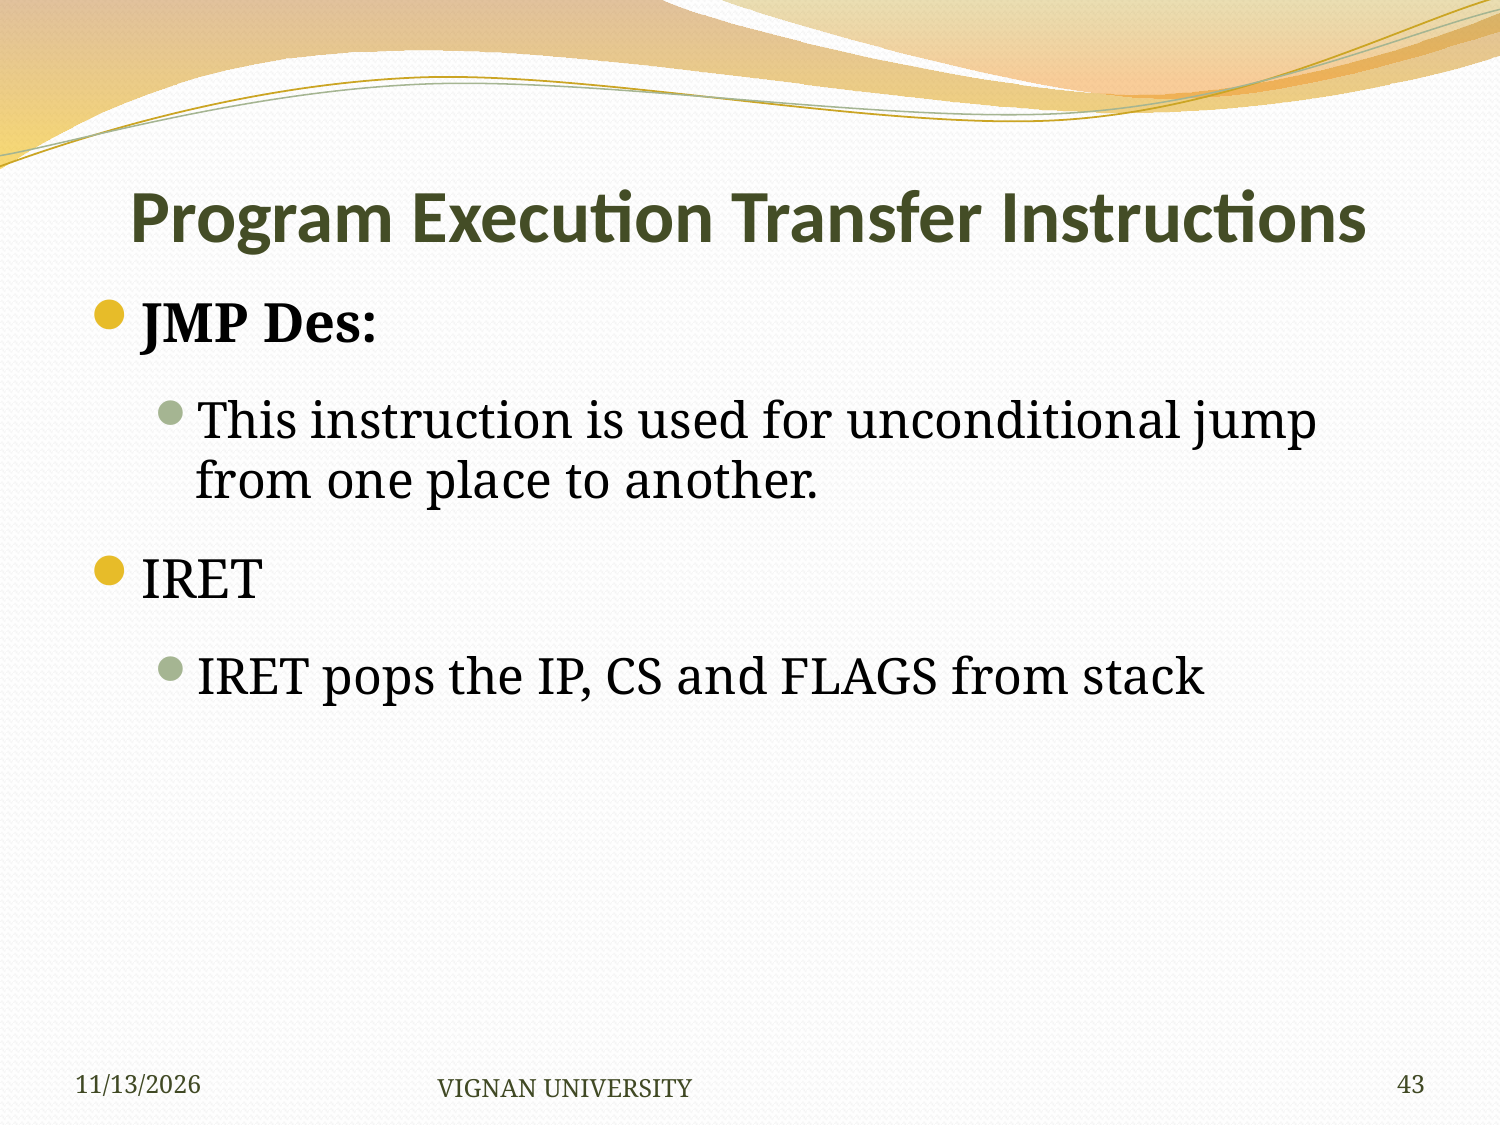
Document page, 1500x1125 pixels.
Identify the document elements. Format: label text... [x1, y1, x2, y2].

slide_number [75, 1042, 425, 1103]
footer VIGNAN UNIVERSITY [437, 1042, 988, 1103]
title Program Execution Transfer Instructions [75, 115, 1425, 258]
list JMP Des: This instruction is used for unconditional jump from one place to another. IRET IRET pops the IP, CS and FLAGS from stack [75, 281, 1425, 1038]
slide_number 43 [1299, 1042, 1425, 1103]
